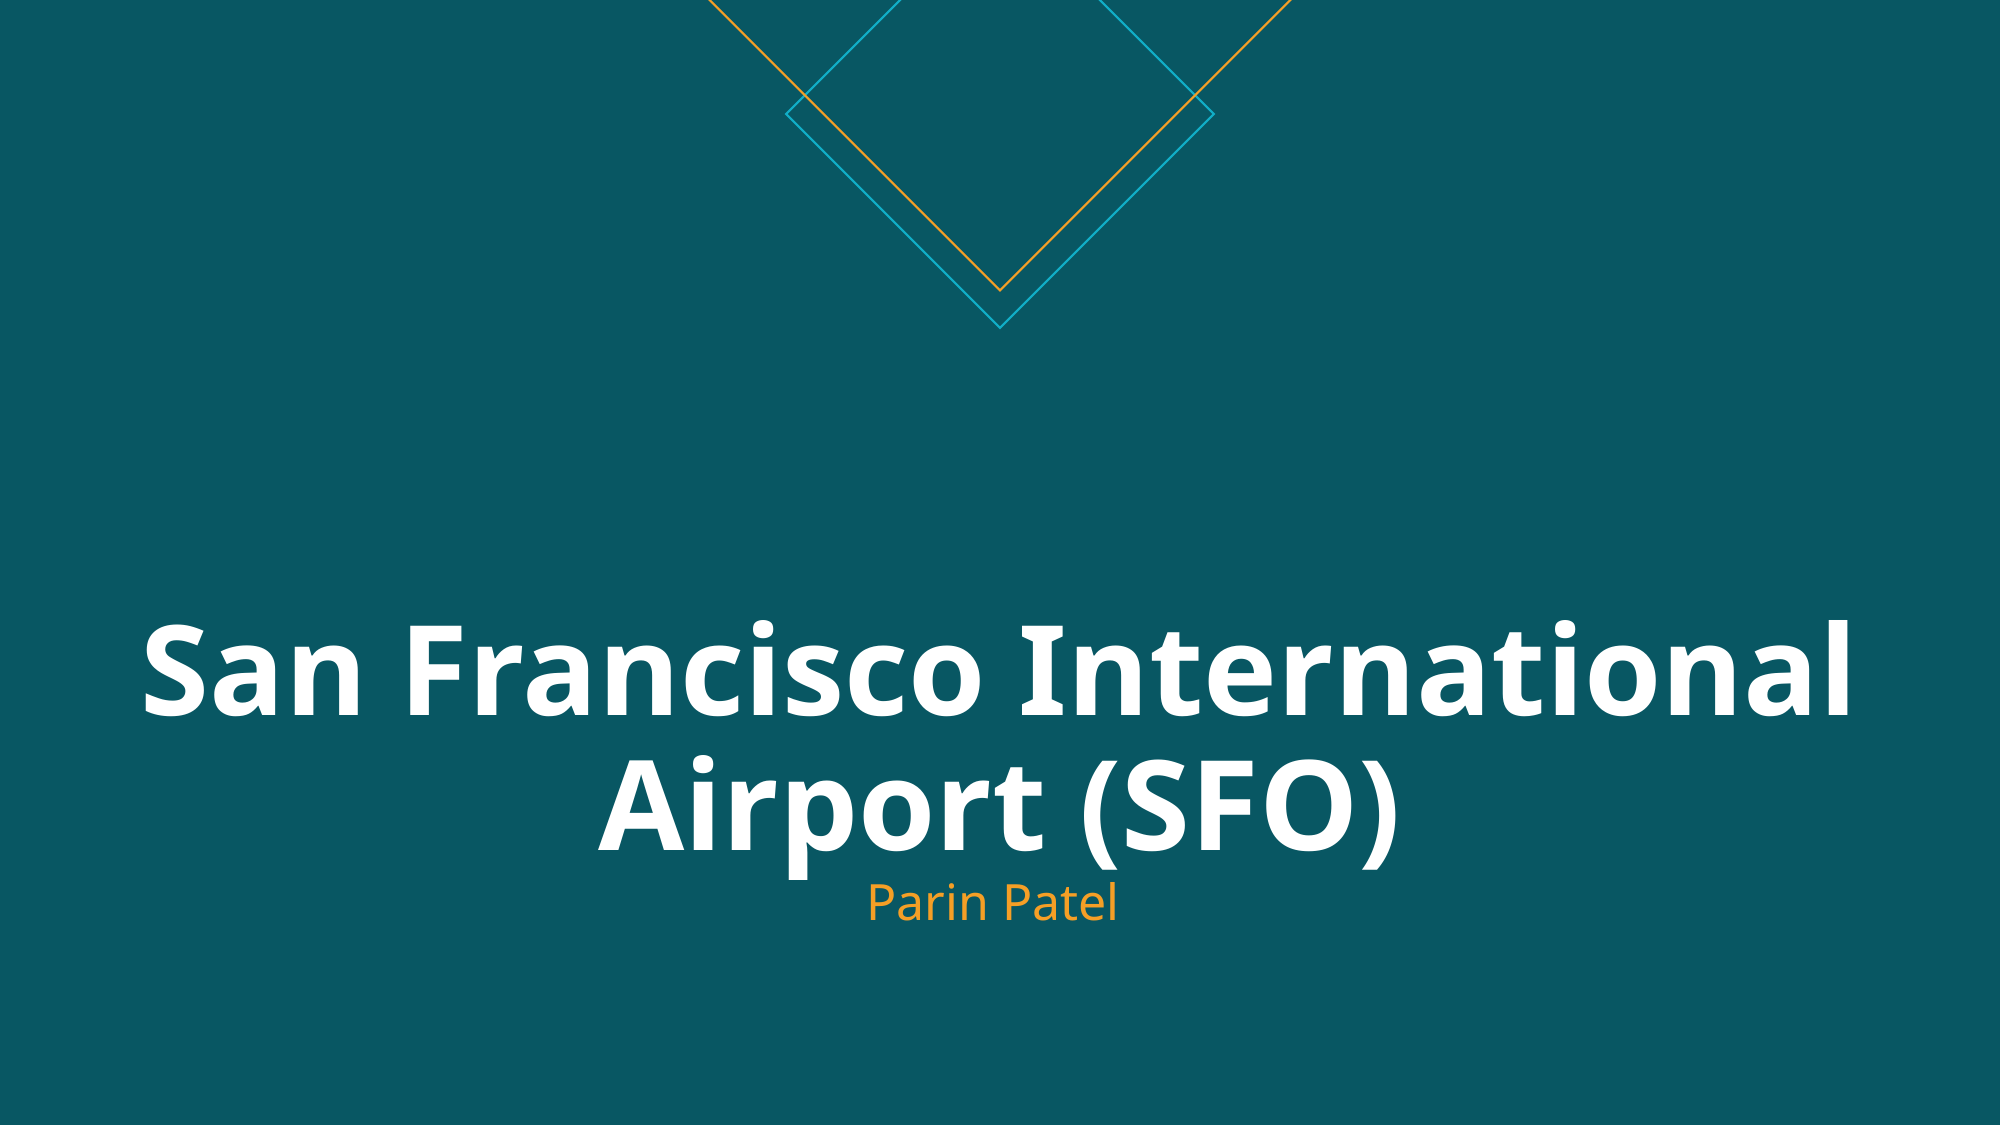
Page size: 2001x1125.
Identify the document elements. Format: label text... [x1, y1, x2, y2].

title San Francisco International Airport (SFO) Parin Patel [138, 607, 1862, 932]
text_box [709, 0, 1291, 291]
text_box [786, 96, 1214, 328]
